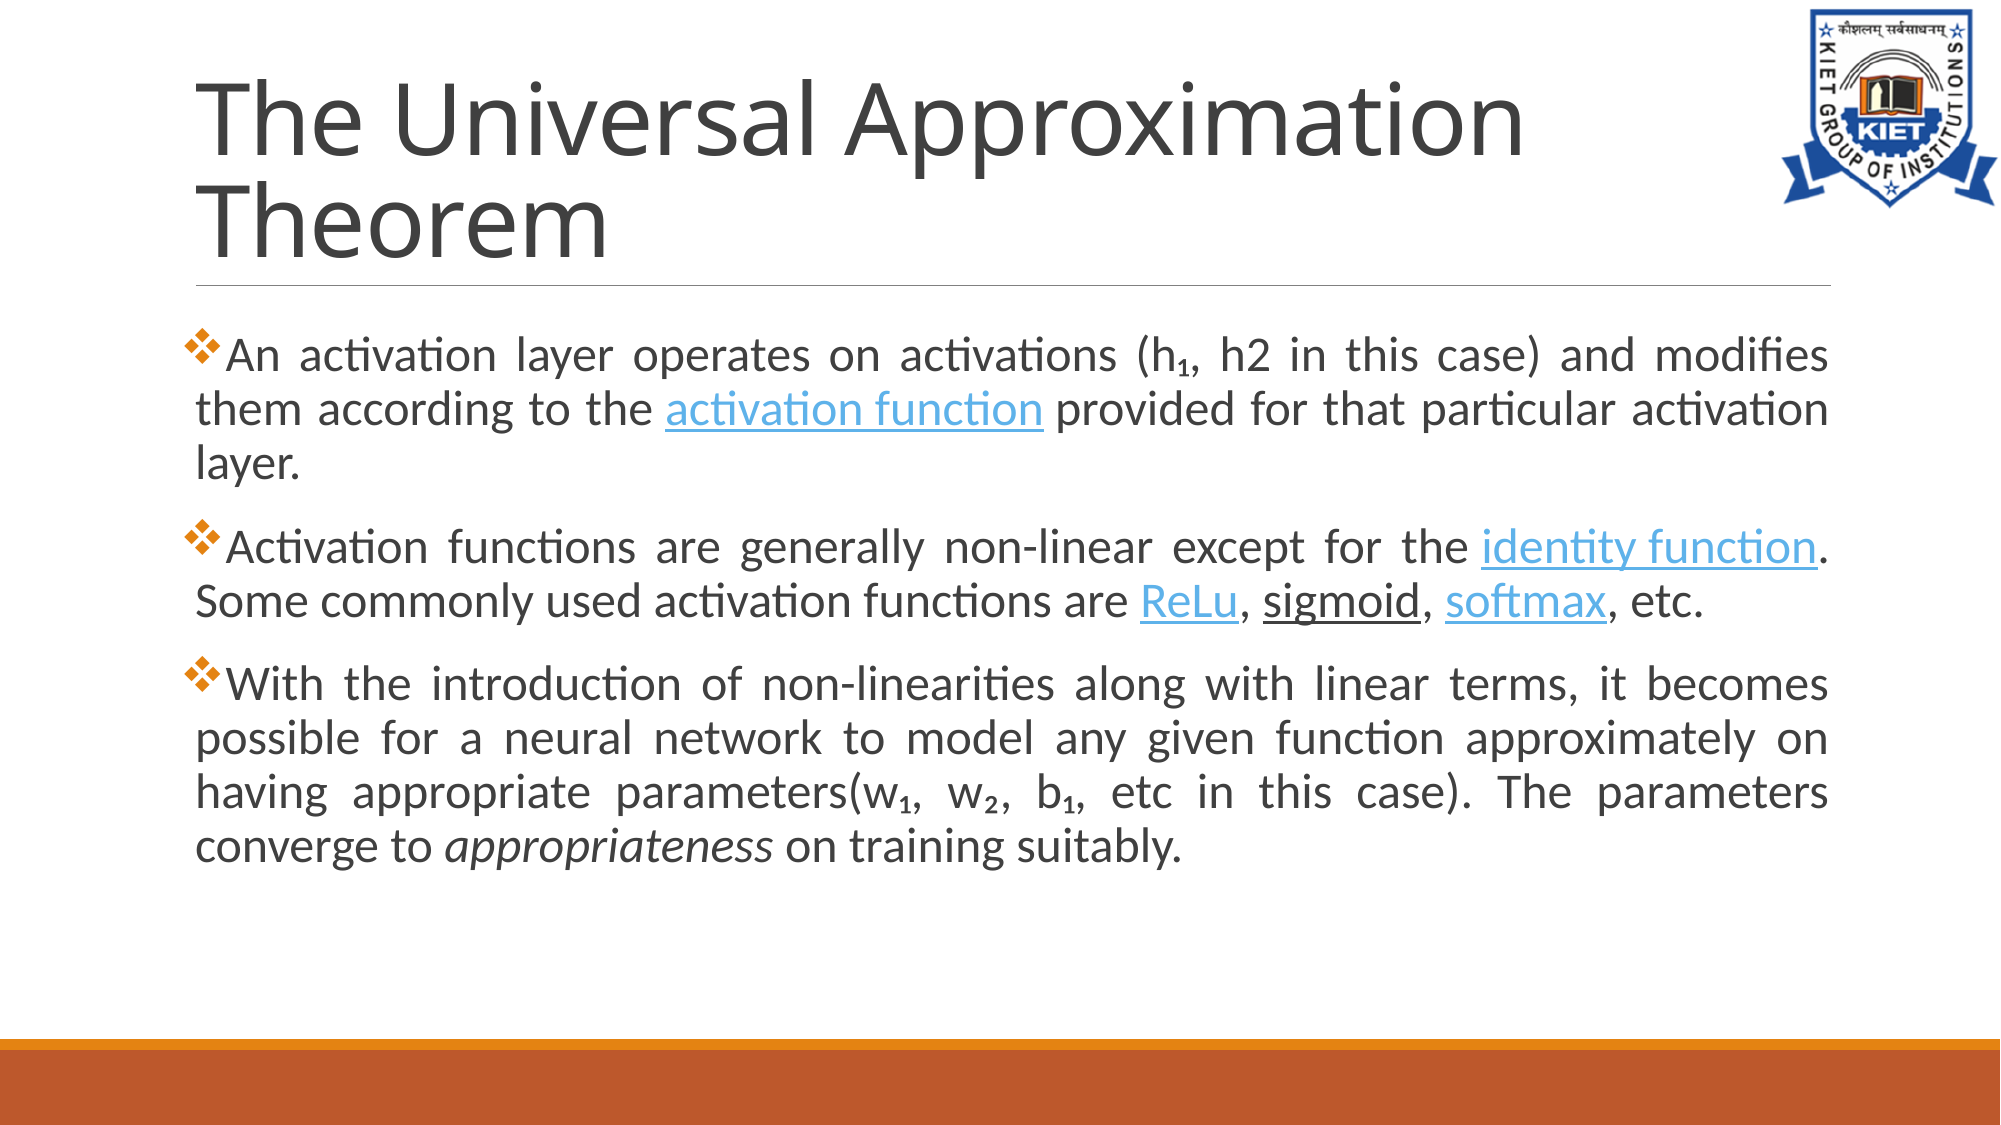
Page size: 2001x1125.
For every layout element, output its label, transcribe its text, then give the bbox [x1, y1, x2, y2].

title The Universal Approximation Theorem [180, 47, 1830, 285]
picture [1779, 0, 2000, 221]
list An activation layer operates on activations (h₁, h2 in this case) and modifies them according to the activation function provided for that particular activation layer. Activation functions are generally non-linear except for the identity function. Some commonly used activation functions are ReLu, sigmoid, softmax, etc. With the introduction of non-linearities along with linear terms, it becomes possible for a neural network to model any given function approximately on having appropriate parameters(w₁, w₂, b₁, etc in this case). The parameters converge to appropriateness on training suitably. [180, 321, 1830, 982]
